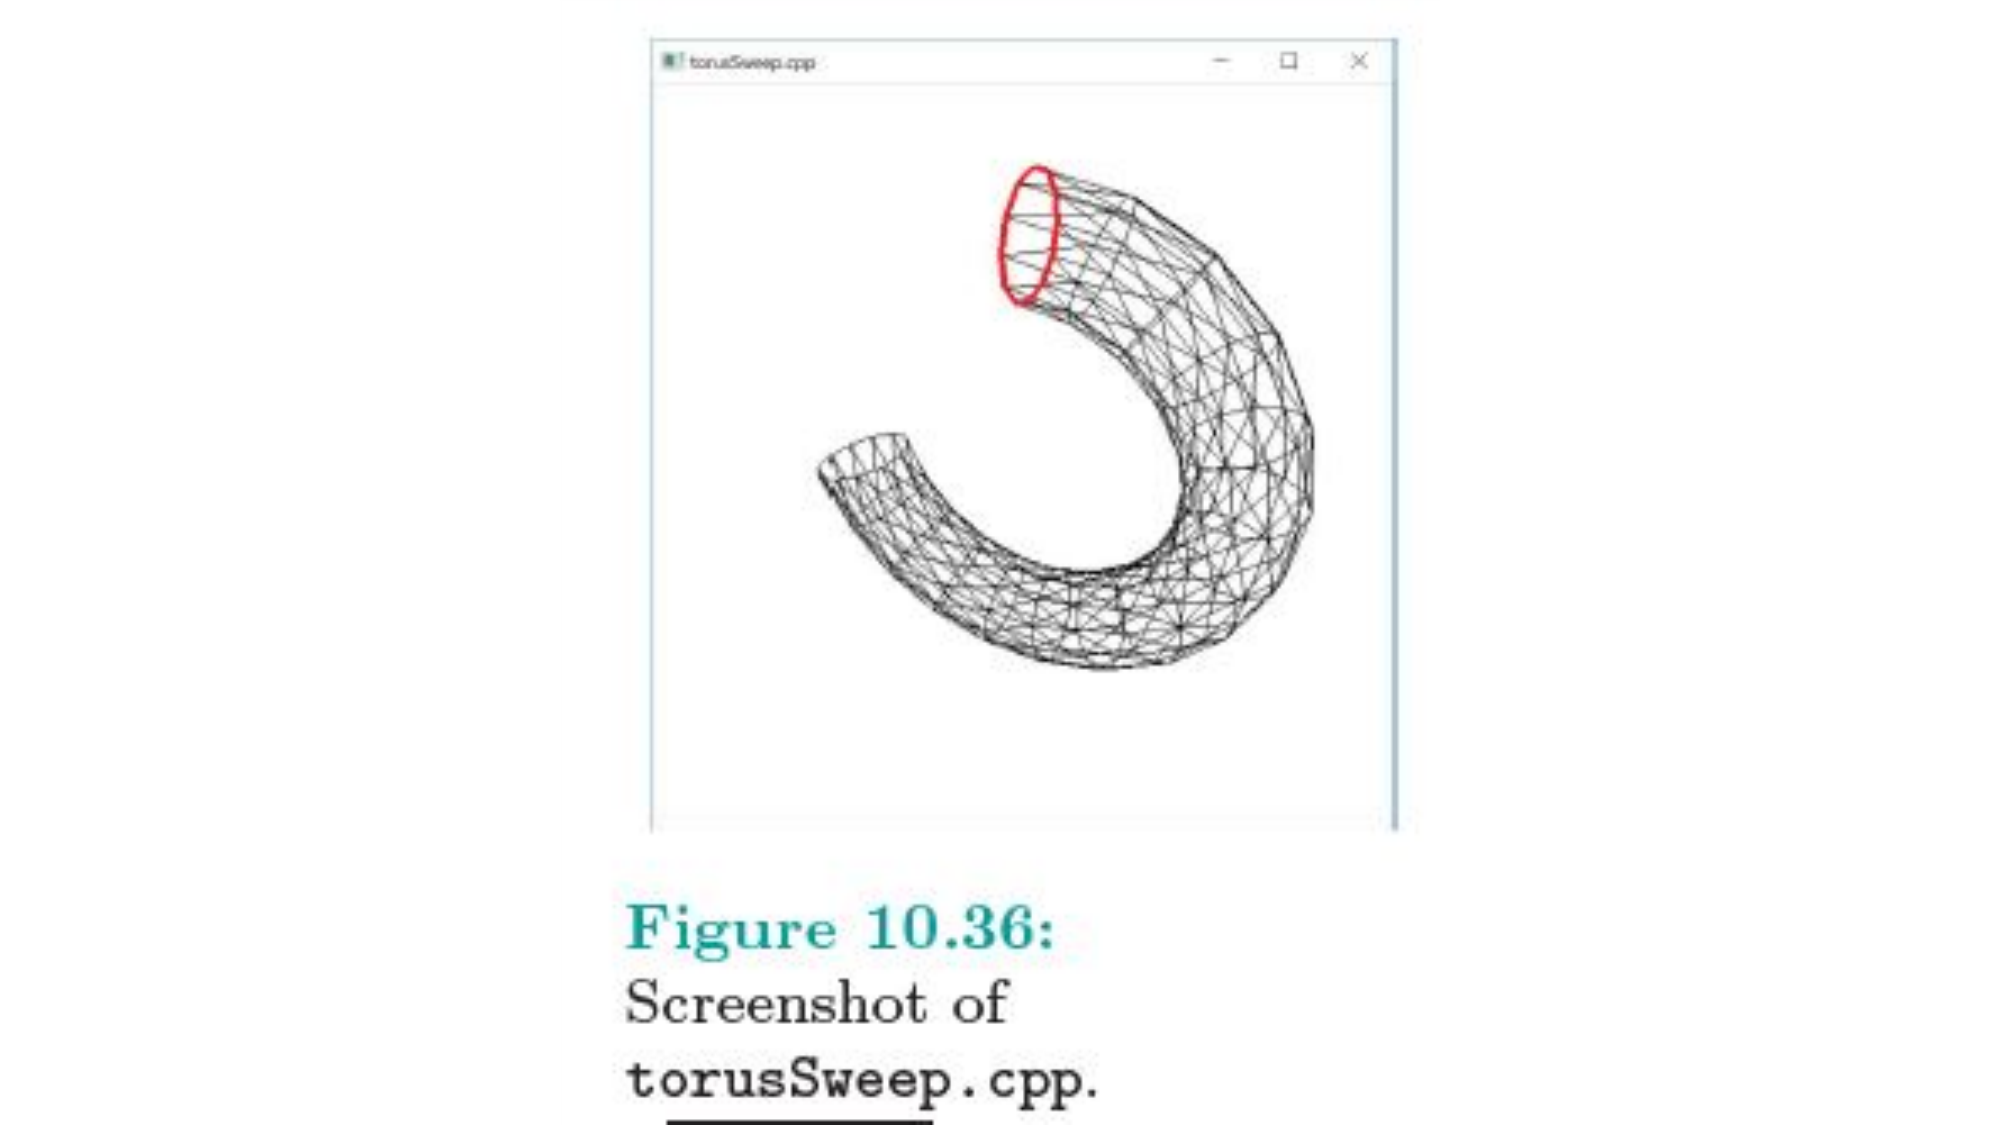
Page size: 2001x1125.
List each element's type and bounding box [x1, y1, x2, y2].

picture [560, 0, 1440, 1125]
